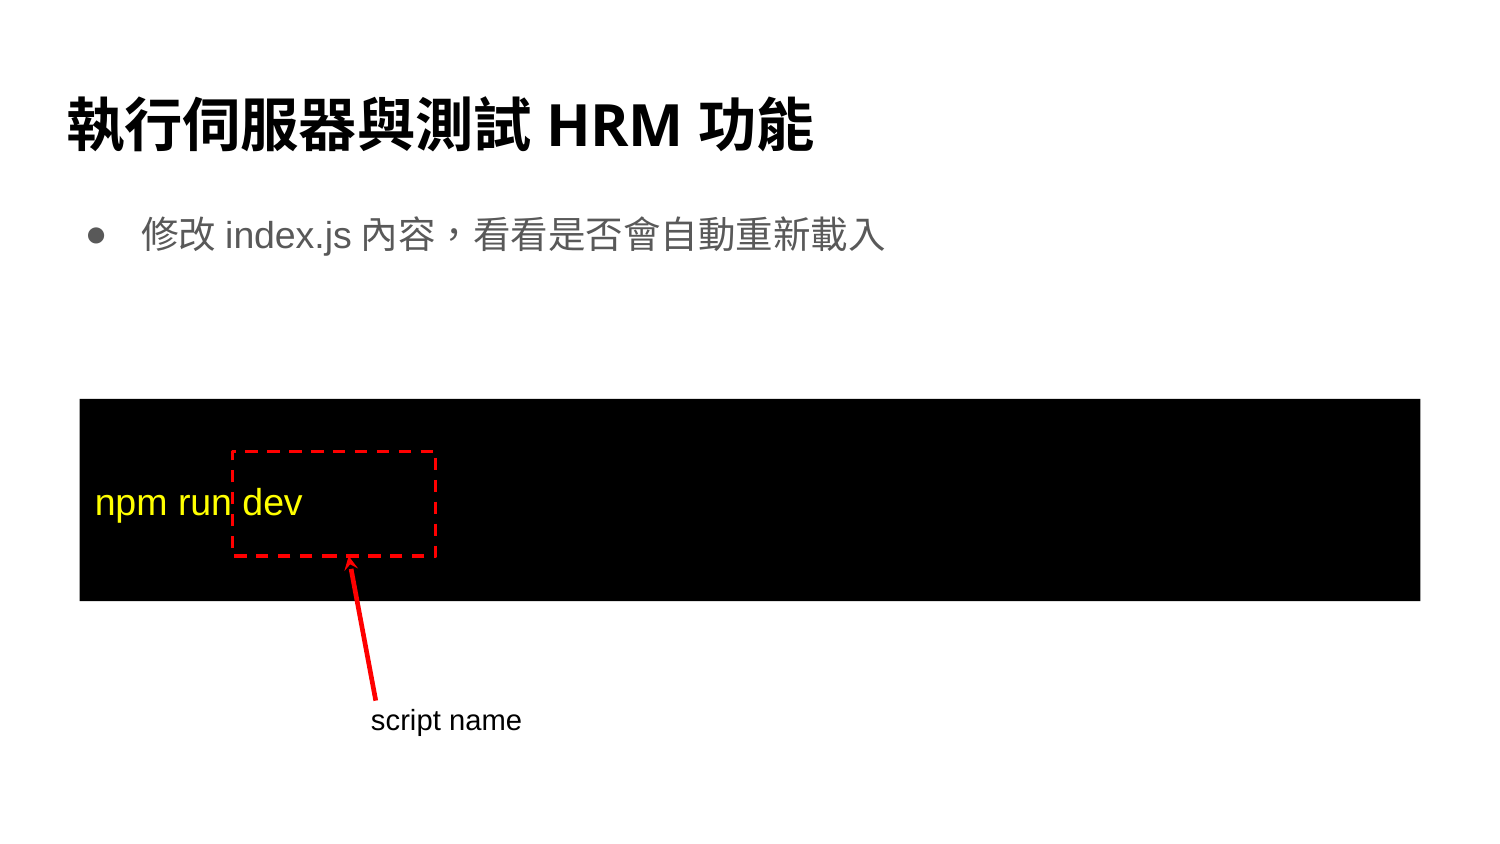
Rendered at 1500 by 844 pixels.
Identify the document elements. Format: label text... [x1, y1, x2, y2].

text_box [348, 555, 376, 701]
list 修改index.js內容，看看是否會自動重新載入 [51, 189, 1449, 750]
text_box npm run dev [79, 398, 1421, 602]
text_box script name [355, 686, 775, 766]
text_box [232, 451, 436, 556]
title 執行伺服器與測試HRM功能 [51, 72, 1449, 167]
